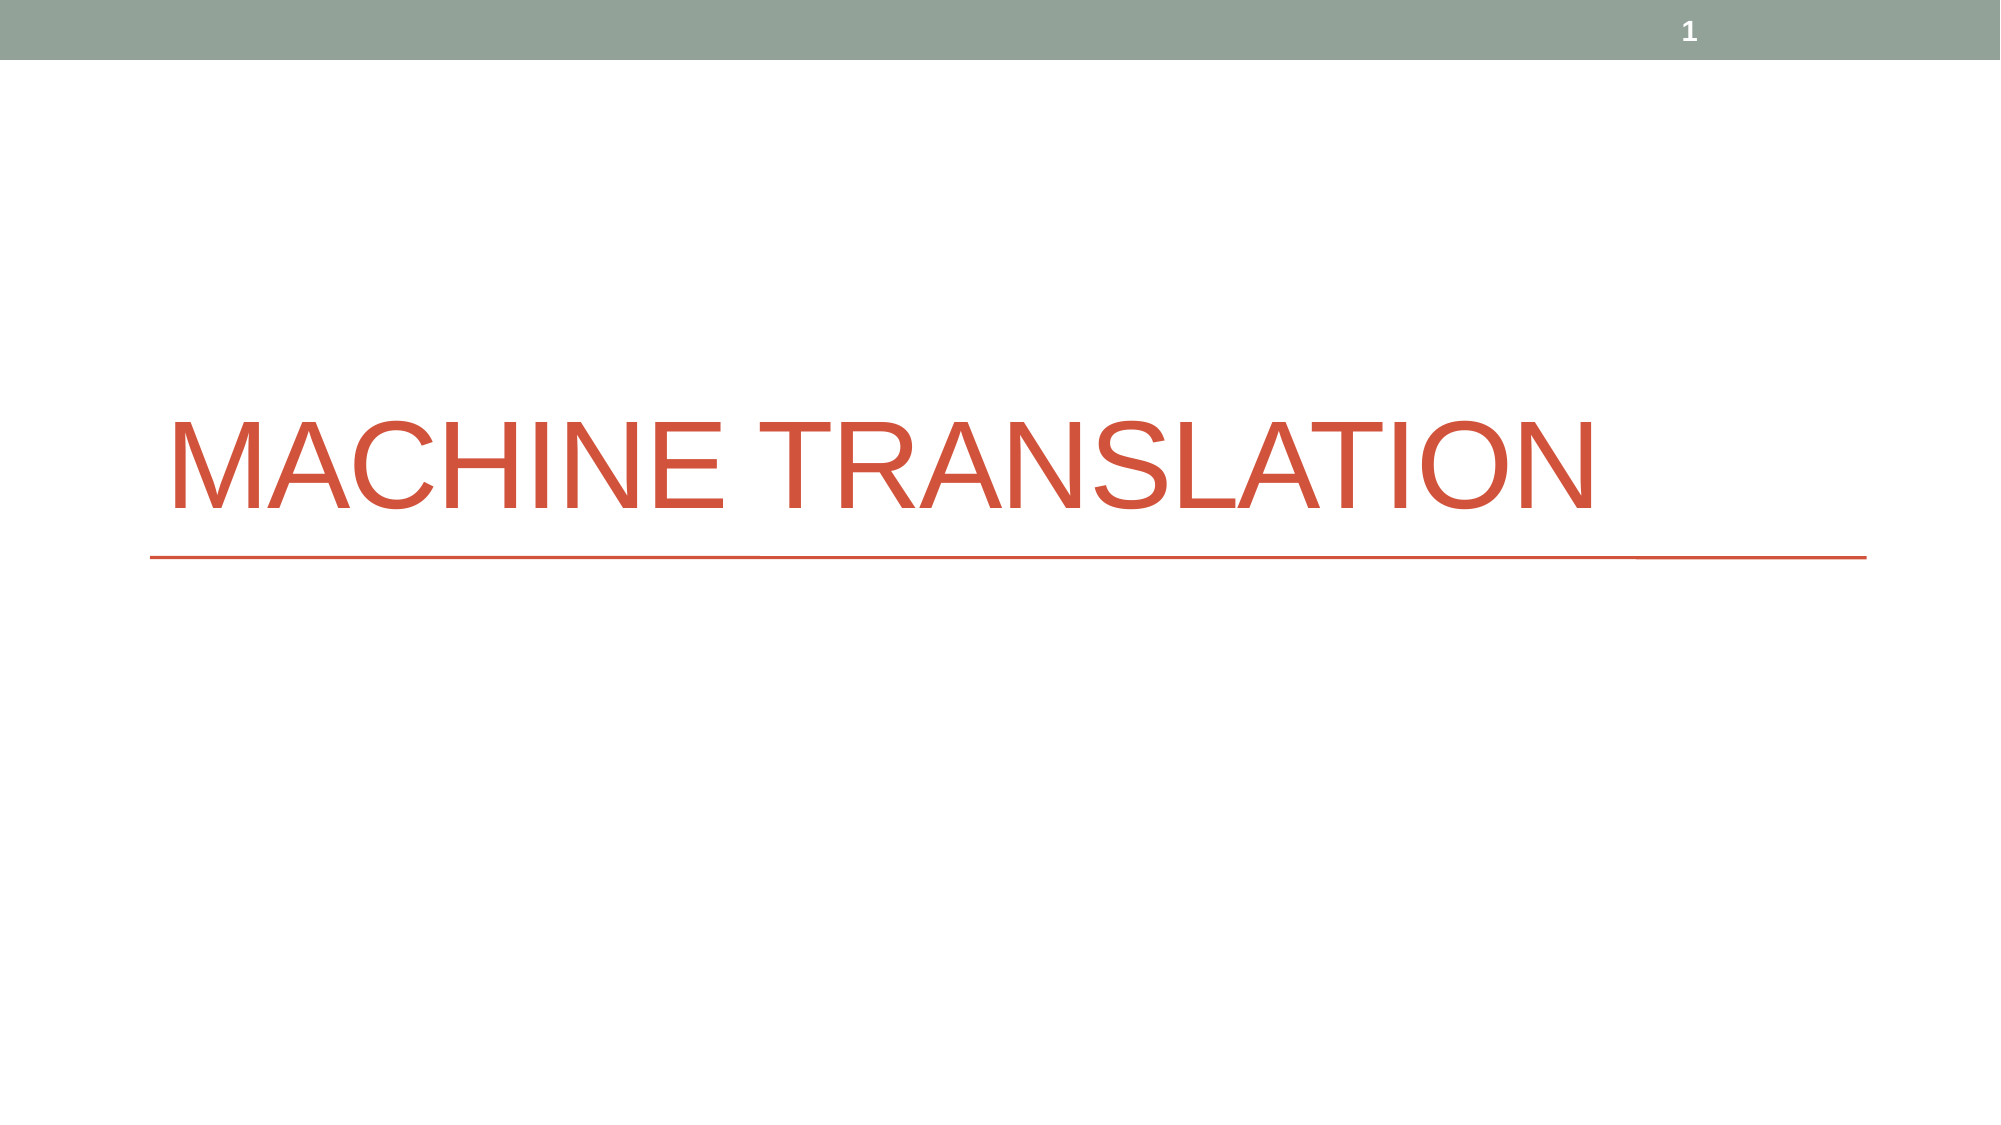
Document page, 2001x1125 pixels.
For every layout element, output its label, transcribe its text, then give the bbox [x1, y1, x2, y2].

slide_number 1 [1666, 3, 1900, 57]
title Machine Translation [150, 224, 1867, 542]
